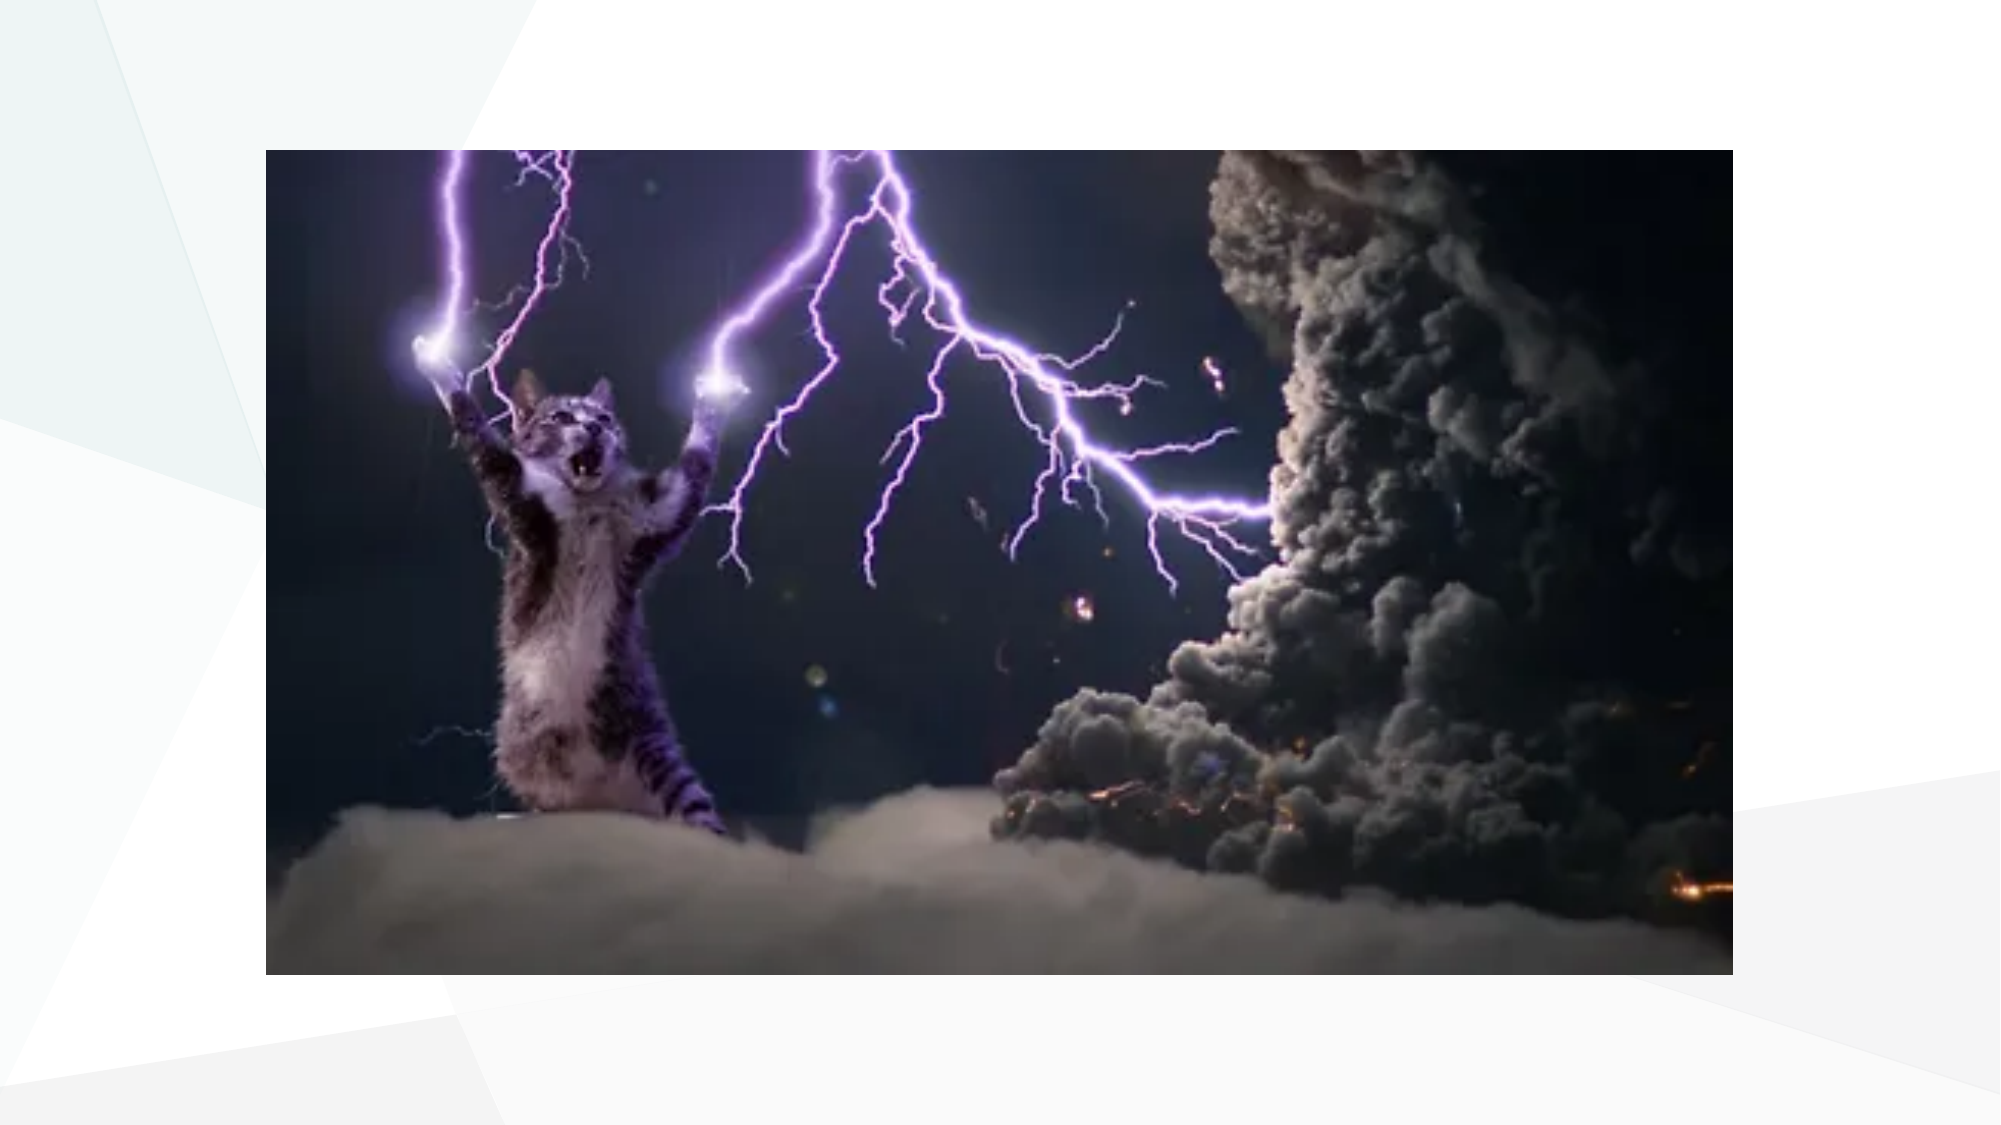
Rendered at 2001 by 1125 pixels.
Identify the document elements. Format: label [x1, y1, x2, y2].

picture [266, 149, 1734, 975]
